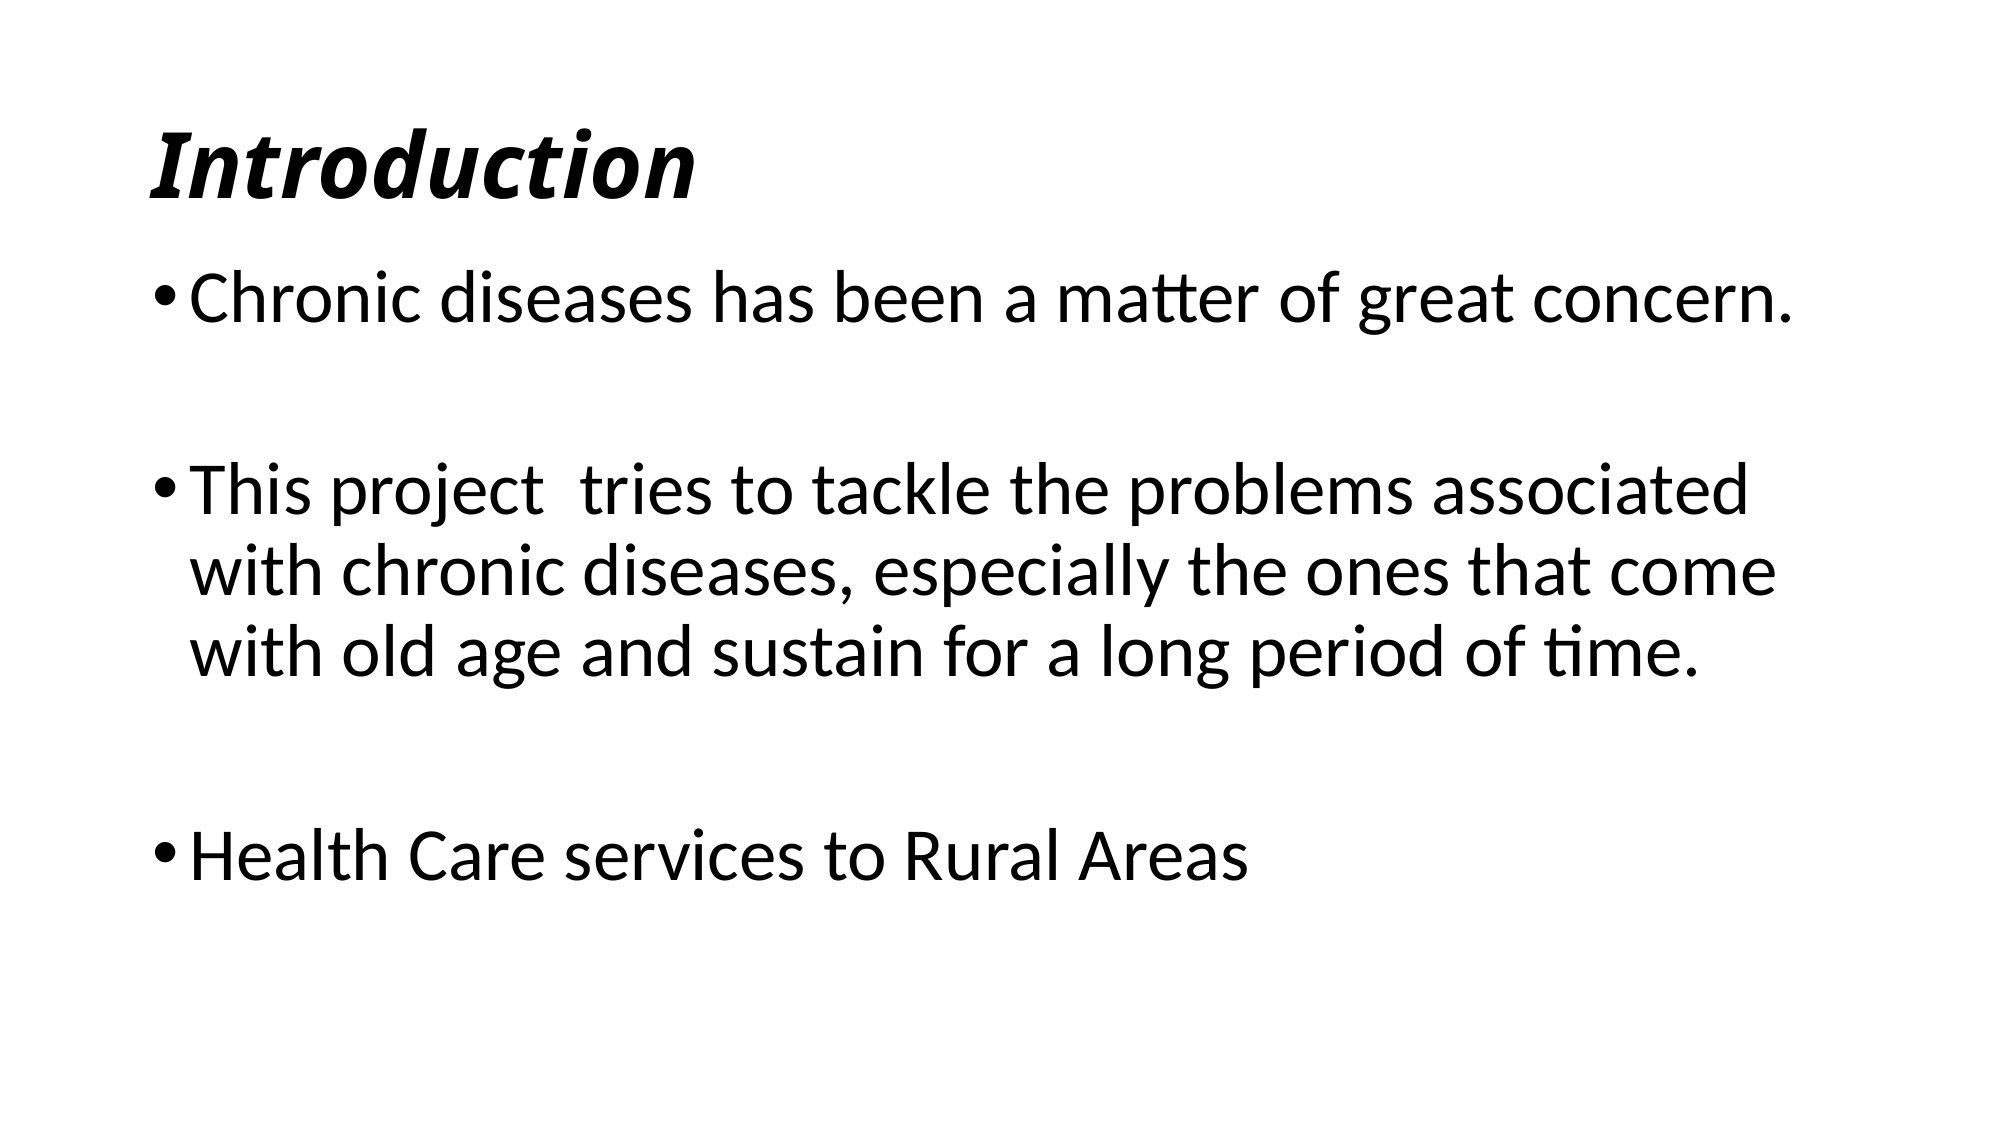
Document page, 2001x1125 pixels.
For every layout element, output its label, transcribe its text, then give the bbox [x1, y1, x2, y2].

title Introduction [137, 59, 1863, 250]
list Chronic diseases has been a matter of great concern. This project tries to tackle the problems associated with chronic diseases, especially the ones that come with old age and sustain for a long period of time. Health Care services to Rural Areas [137, 250, 1863, 1052]
